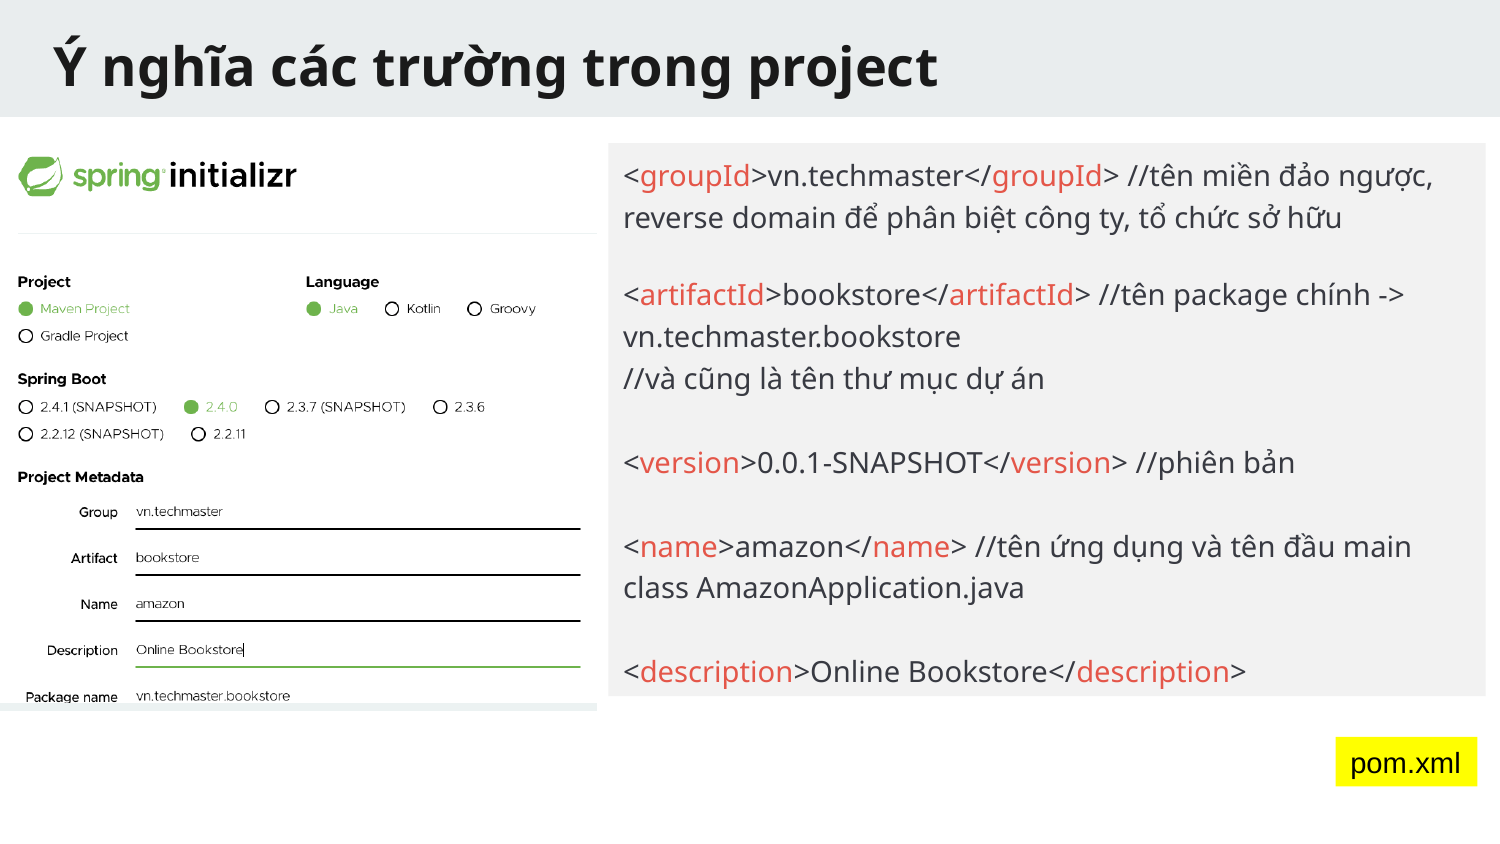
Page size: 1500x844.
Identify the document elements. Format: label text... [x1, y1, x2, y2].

text_box pom.xml [1335, 736, 1478, 787]
title Ý nghĩa các trường trong project [38, 17, 1467, 106]
text_box <groupId>vn.techmaster</groupId> //tên miền đảo ngược, reverse domain để phân biệt công ty, tổ chức sở hữu <artifactId>bookstore</artifactId> //tên package chính -> vn.techmaster.bookstore //và cũng là tên thư mục dự án <version>0.0.1-SNAPSHOT</version> //phiên bản <name>amazon</name> //tên ứng dụng và tên đầu main class AmazonApplication.java <description>Online Bookstore</description> [608, 143, 1486, 697]
picture [0, 152, 598, 711]
